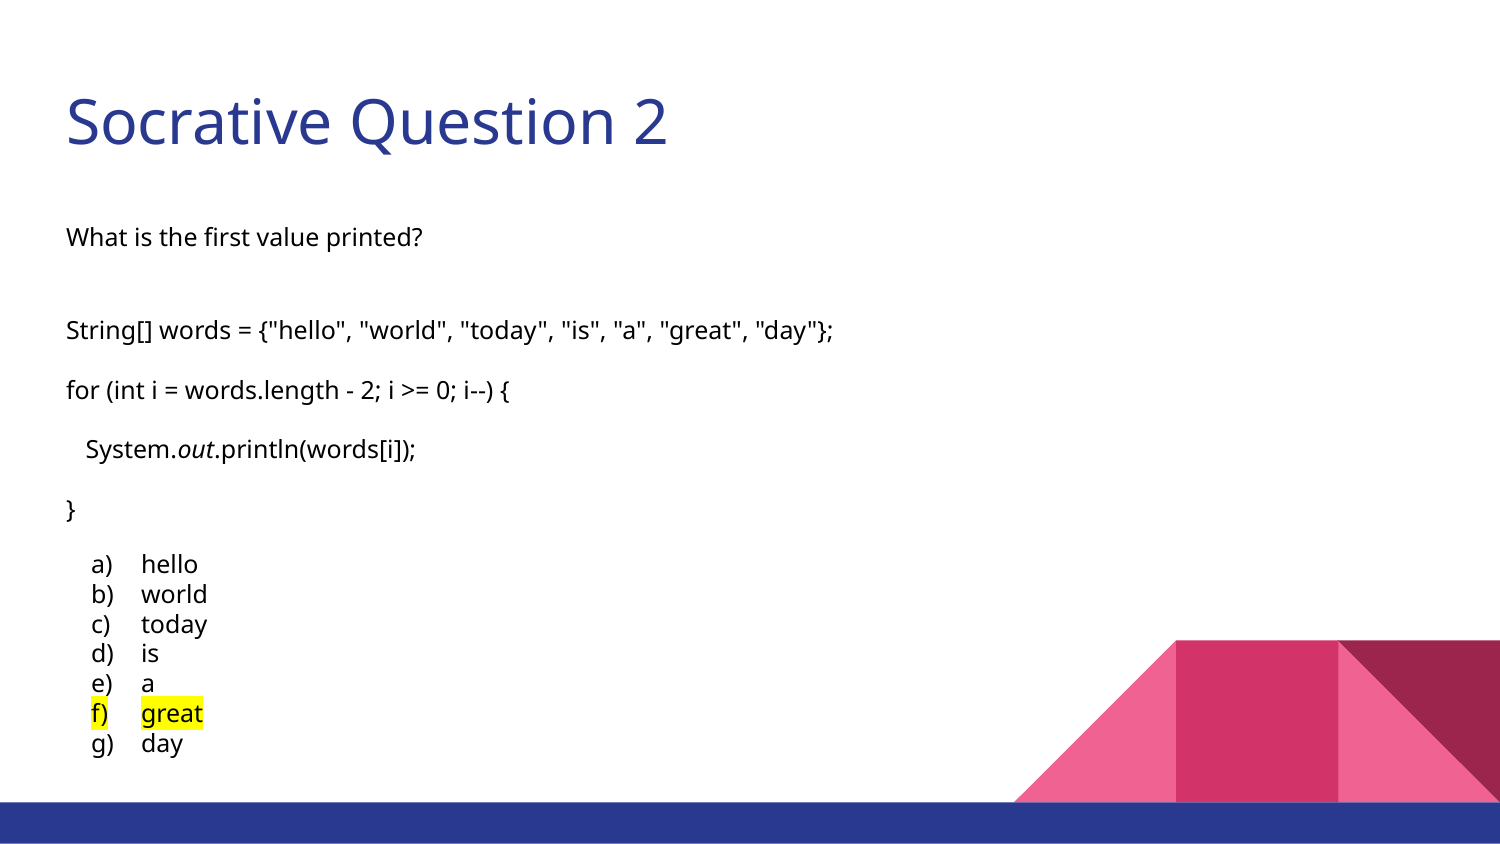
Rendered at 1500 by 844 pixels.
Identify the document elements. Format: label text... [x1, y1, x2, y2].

list What is the first value printed? String[] words = {"hello", "world", "today", "is", "a", "great", "day"}; for (int i = words.length - 2; i >= 0; i--) { System.out.println(words[i]); } hello world today is a great day [51, 201, 1449, 750]
title Socrative Question 2 [51, 67, 1449, 167]
